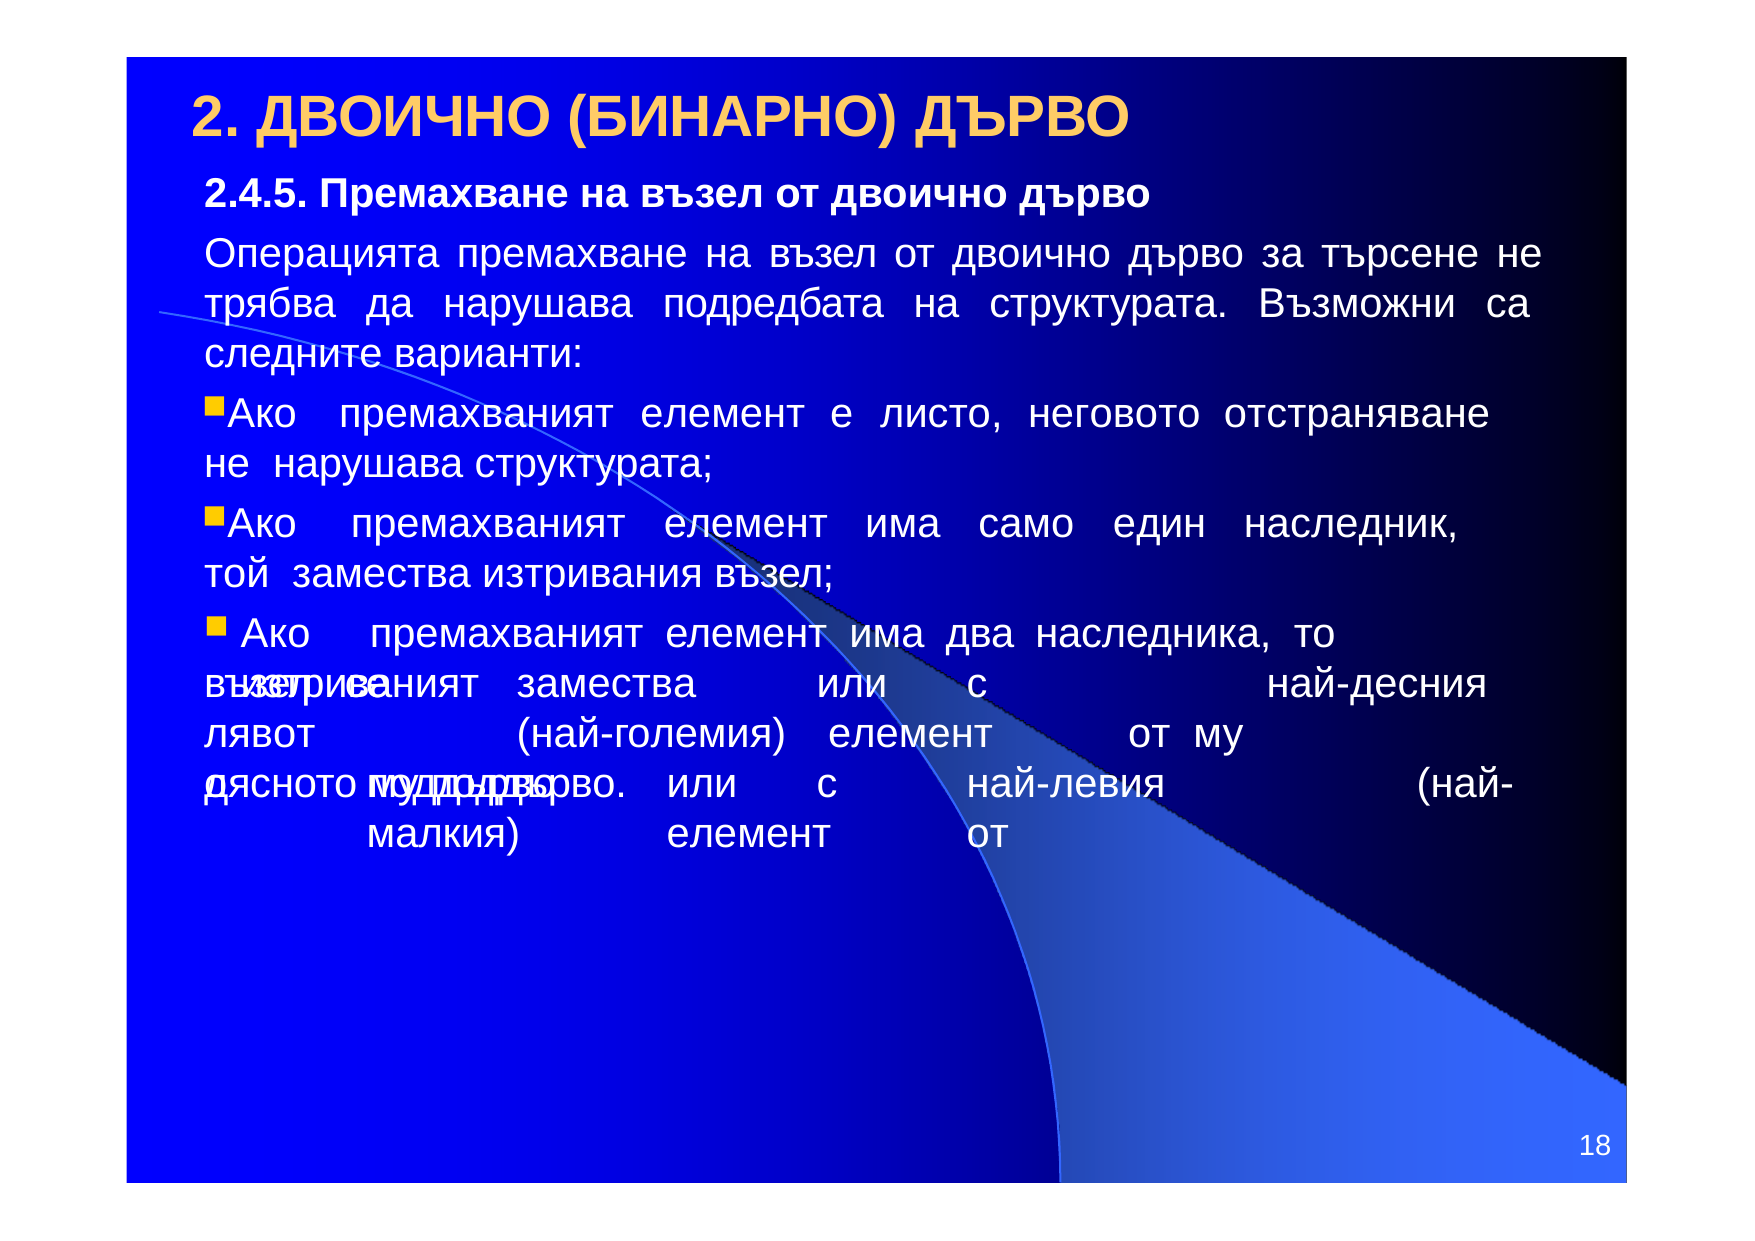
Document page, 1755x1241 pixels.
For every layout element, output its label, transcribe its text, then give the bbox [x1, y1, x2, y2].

text_box [981, 856, 1062, 1183]
text_box 2.4.5. Премахване на възел от двоично дърво Операцията премахване на възел от двоично дърво за търсене не трябва да нарушава подредбата на структурата. Възможни са следните варианти: Ако премахваният елемент е листо, неговото отстраняване не нарушава структурата; Ако премахваният елемент има само един наследник, той замества изтривания възел; Ако премахваният елемент има два наследника, то изтриваният [202, 153, 1561, 706]
text_box [158, 311, 202, 321]
title 2. ДВОИЧНО (БИНАРНО) ДЪРВО [189, 76, 1140, 286]
slide_number 18 [1572, 1127, 1618, 1241]
text_box се замества или с най-десния (най-големия) елемент от му поддърво или с най-левия (най-малкия) елемент от [342, 653, 1561, 856]
text_box възел лявото [202, 653, 339, 753]
picture [126, 57, 1627, 1183]
text_box дясното му поддърво. [202, 753, 632, 806]
